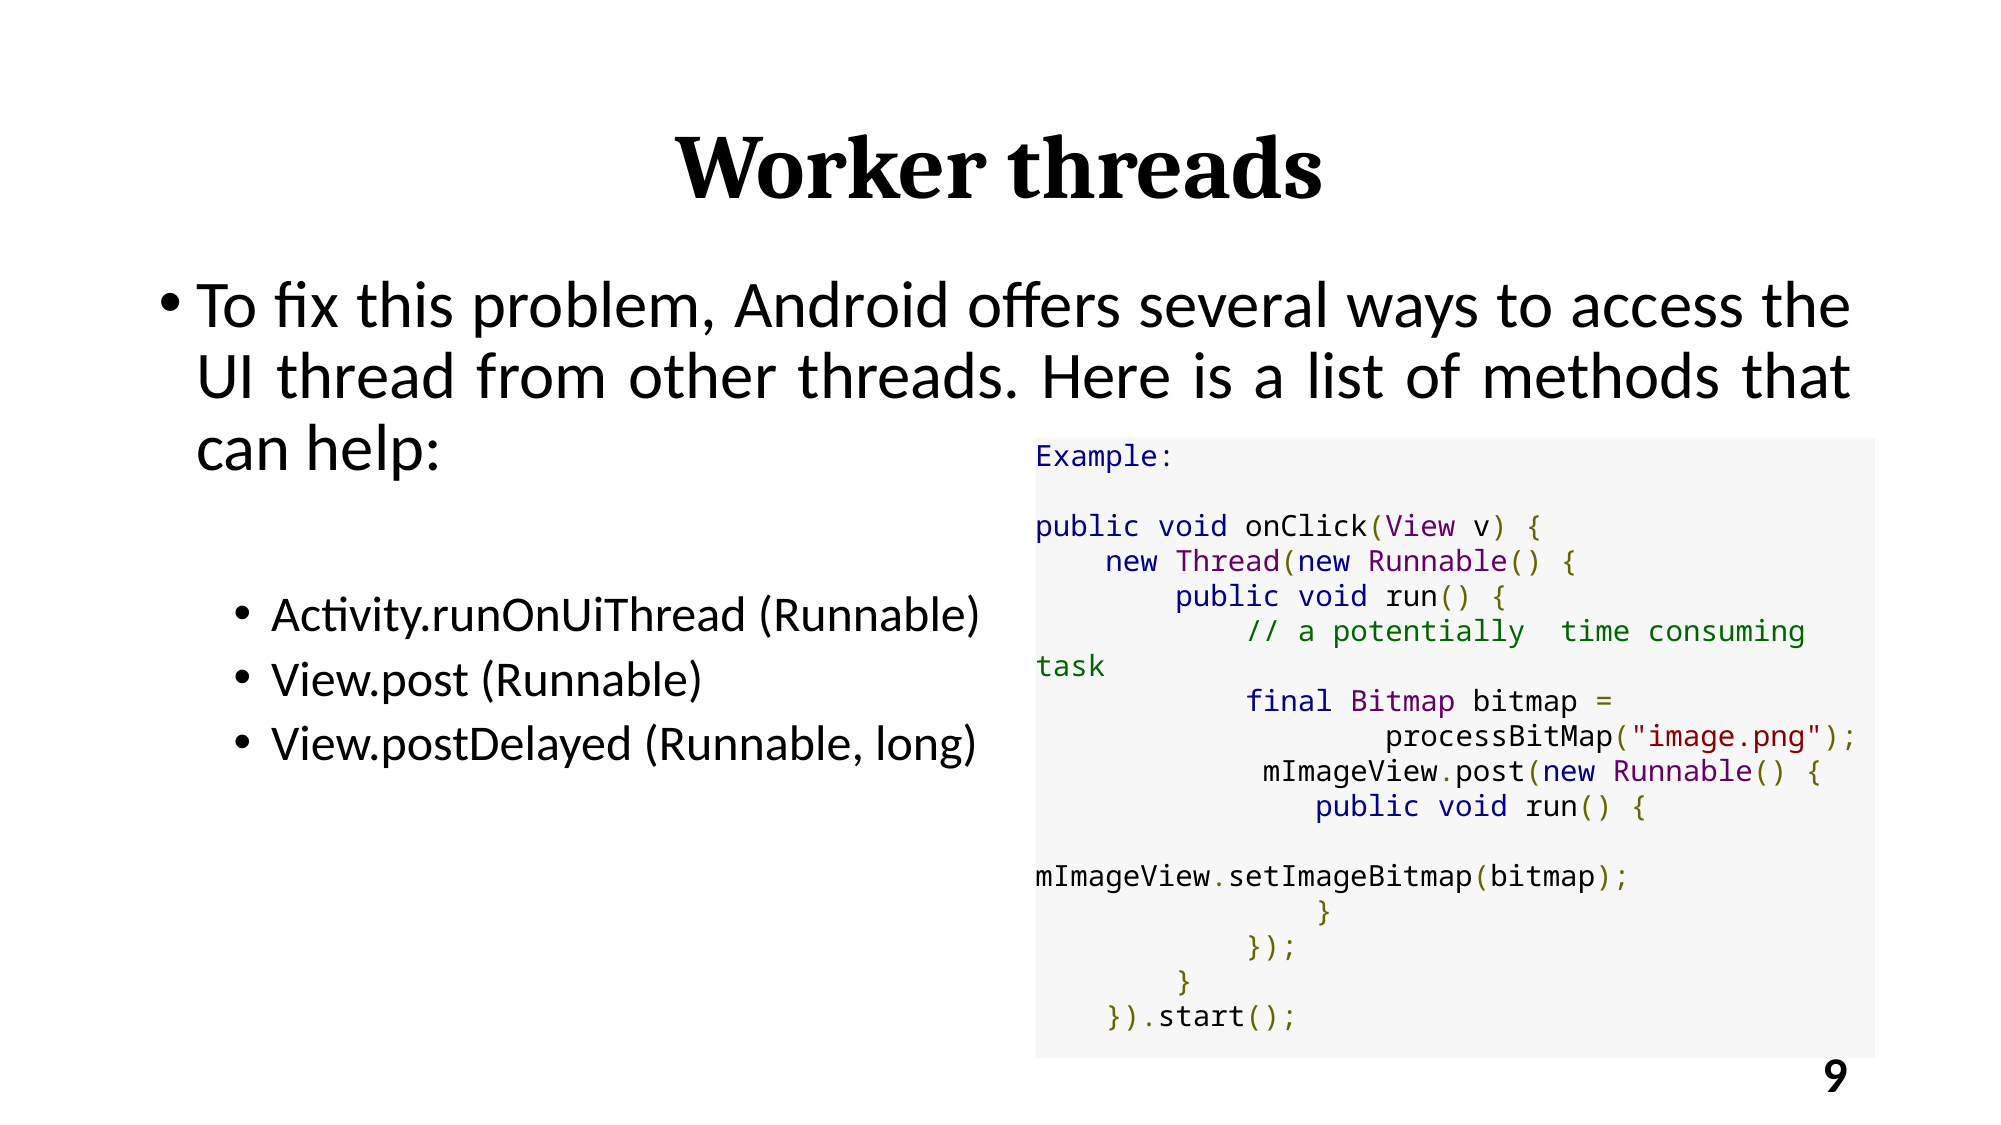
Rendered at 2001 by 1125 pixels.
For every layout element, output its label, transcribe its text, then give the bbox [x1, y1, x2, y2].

slide_number 9 [1412, 1058, 1863, 1103]
text_box Example: public void onClick(View v) { new Thread(new Runnable() { public void run() { // a potentially time consuming task final Bitmap bitmap = processBitMap("image.png"); mImageView.post(new Runnable() { public void run() { mImageView.setImageBitmap(bitmap); } }); } }).start(); [1035, 437, 1875, 1058]
list To fix this problem, Android offers several ways to access the UI thread from other threads. Here is a list of methods that can help: Activity.runOnUiThread (Runnable) View.post (Runnable) View.postDelayed (Runnable, long) [143, 261, 1869, 991]
title Worker threads [137, 59, 1863, 278]
